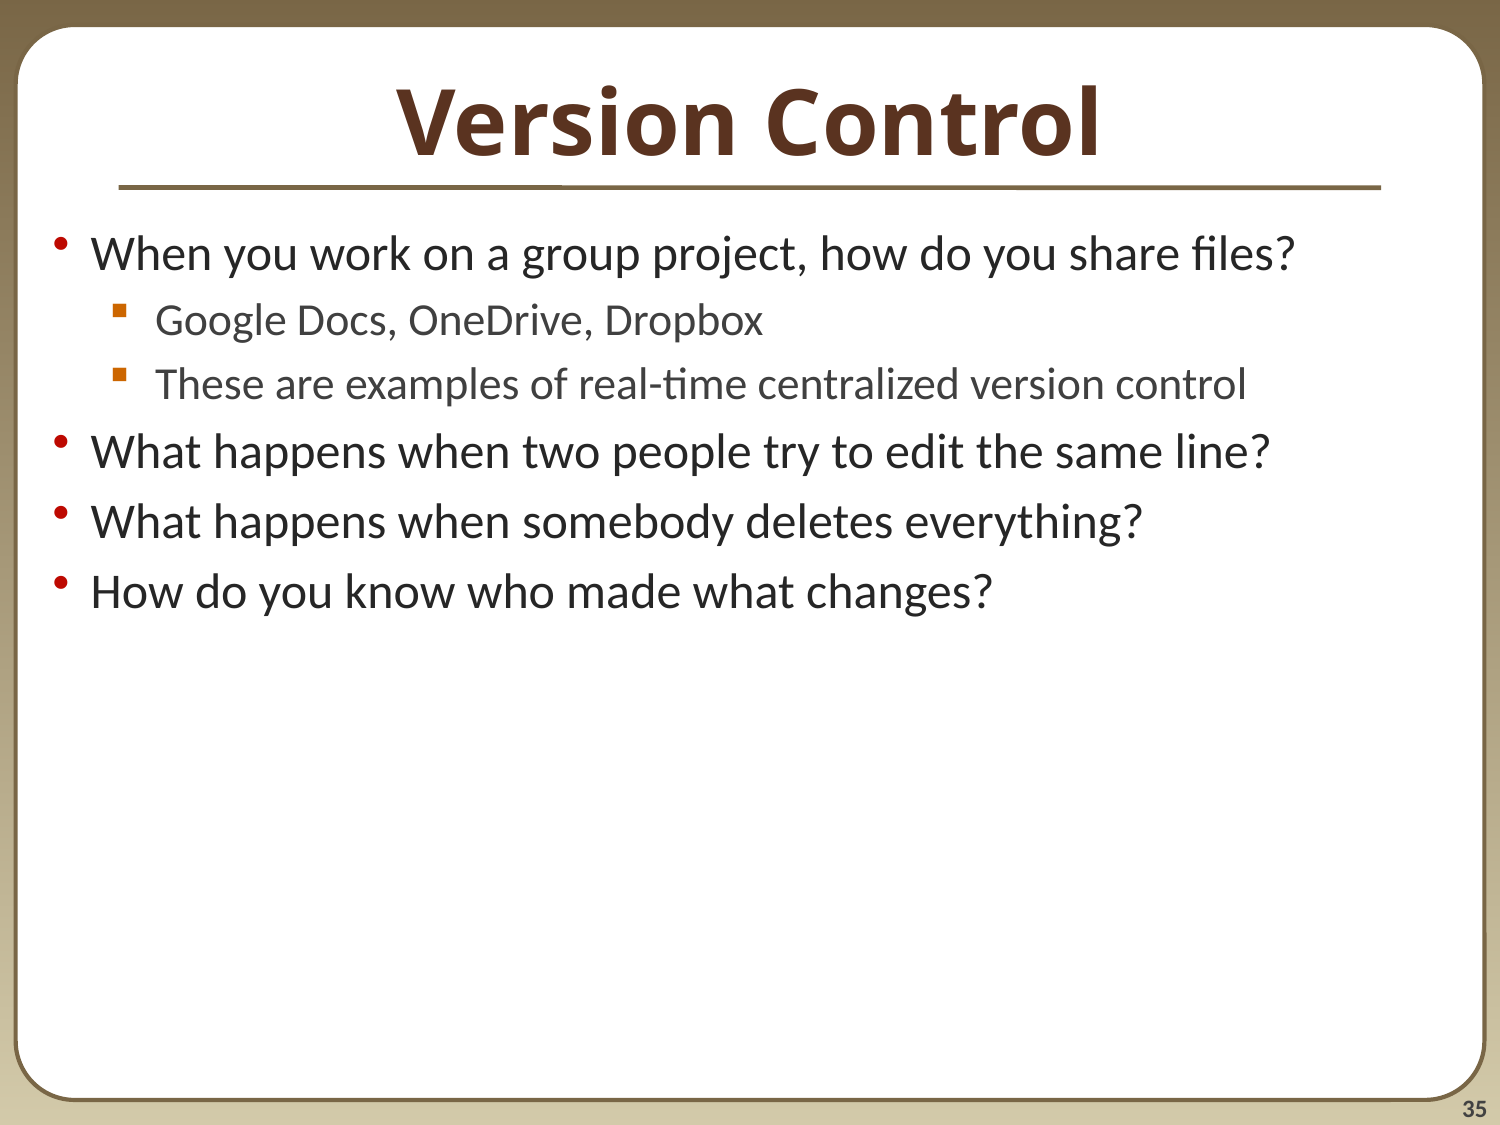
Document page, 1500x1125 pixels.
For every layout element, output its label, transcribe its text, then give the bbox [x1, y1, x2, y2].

list When you work on a group project, how do you share files? Google Docs, OneDrive, Dropbox These are examples of real-time centralized version control What happens when two people try to edit the same line? What happens when somebody deletes everything? How do you know who made what changes? [0, 212, 1500, 963]
title Version Control [0, 24, 1500, 212]
